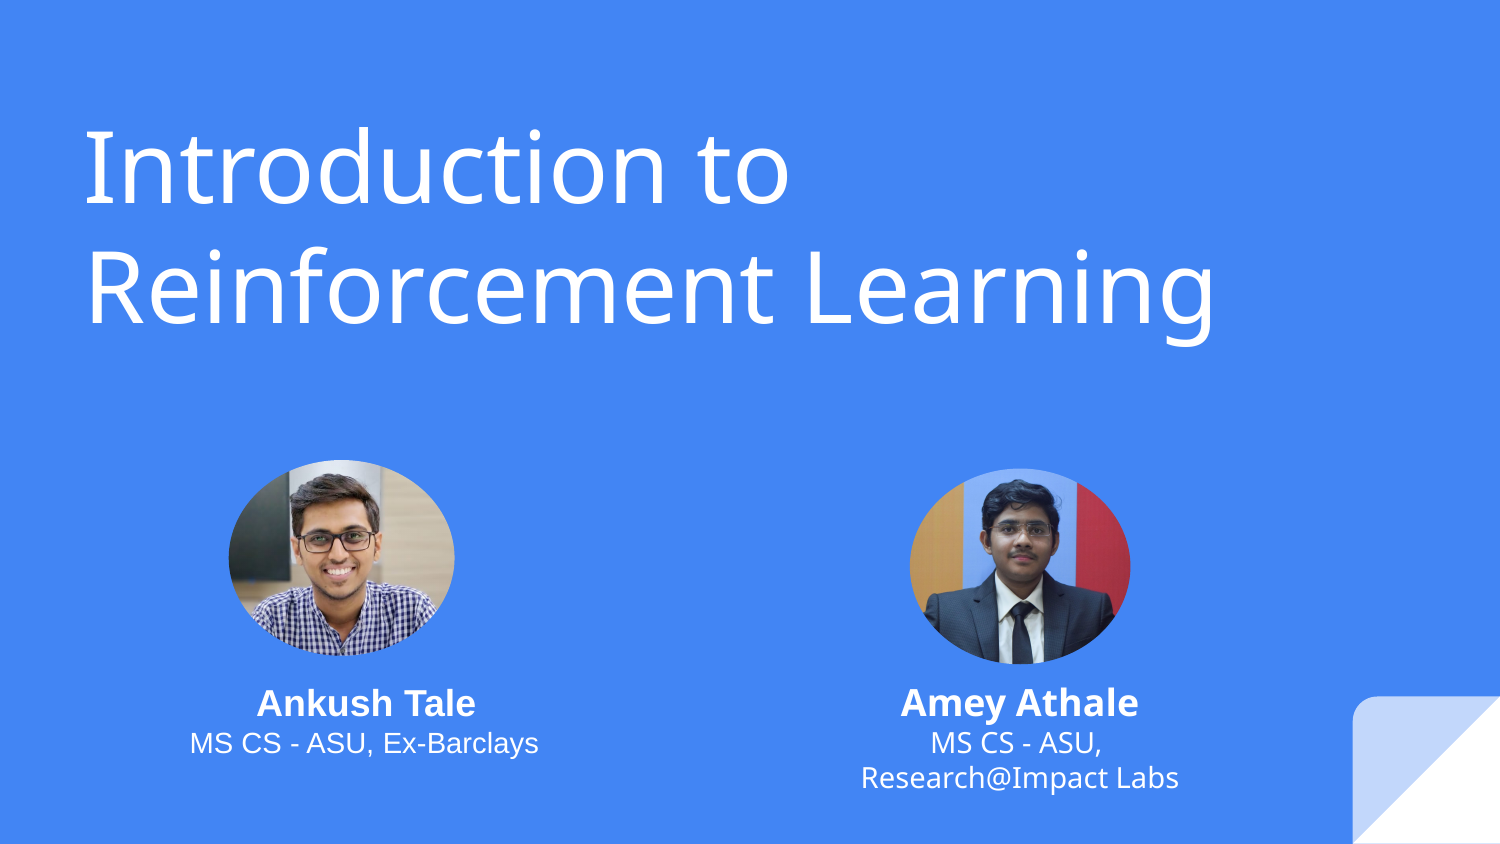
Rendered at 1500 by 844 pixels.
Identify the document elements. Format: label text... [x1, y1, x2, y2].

text_box Amey Athale MS CS - ASU, Research@Impact Labs [694, 664, 1346, 779]
picture [228, 459, 455, 656]
text_box Ankush Tale MS CS - ASU, Ex-Barclays [174, 664, 558, 779]
title Introduction to Reinforcement Learning [68, 205, 1418, 359]
picture [909, 468, 1131, 665]
